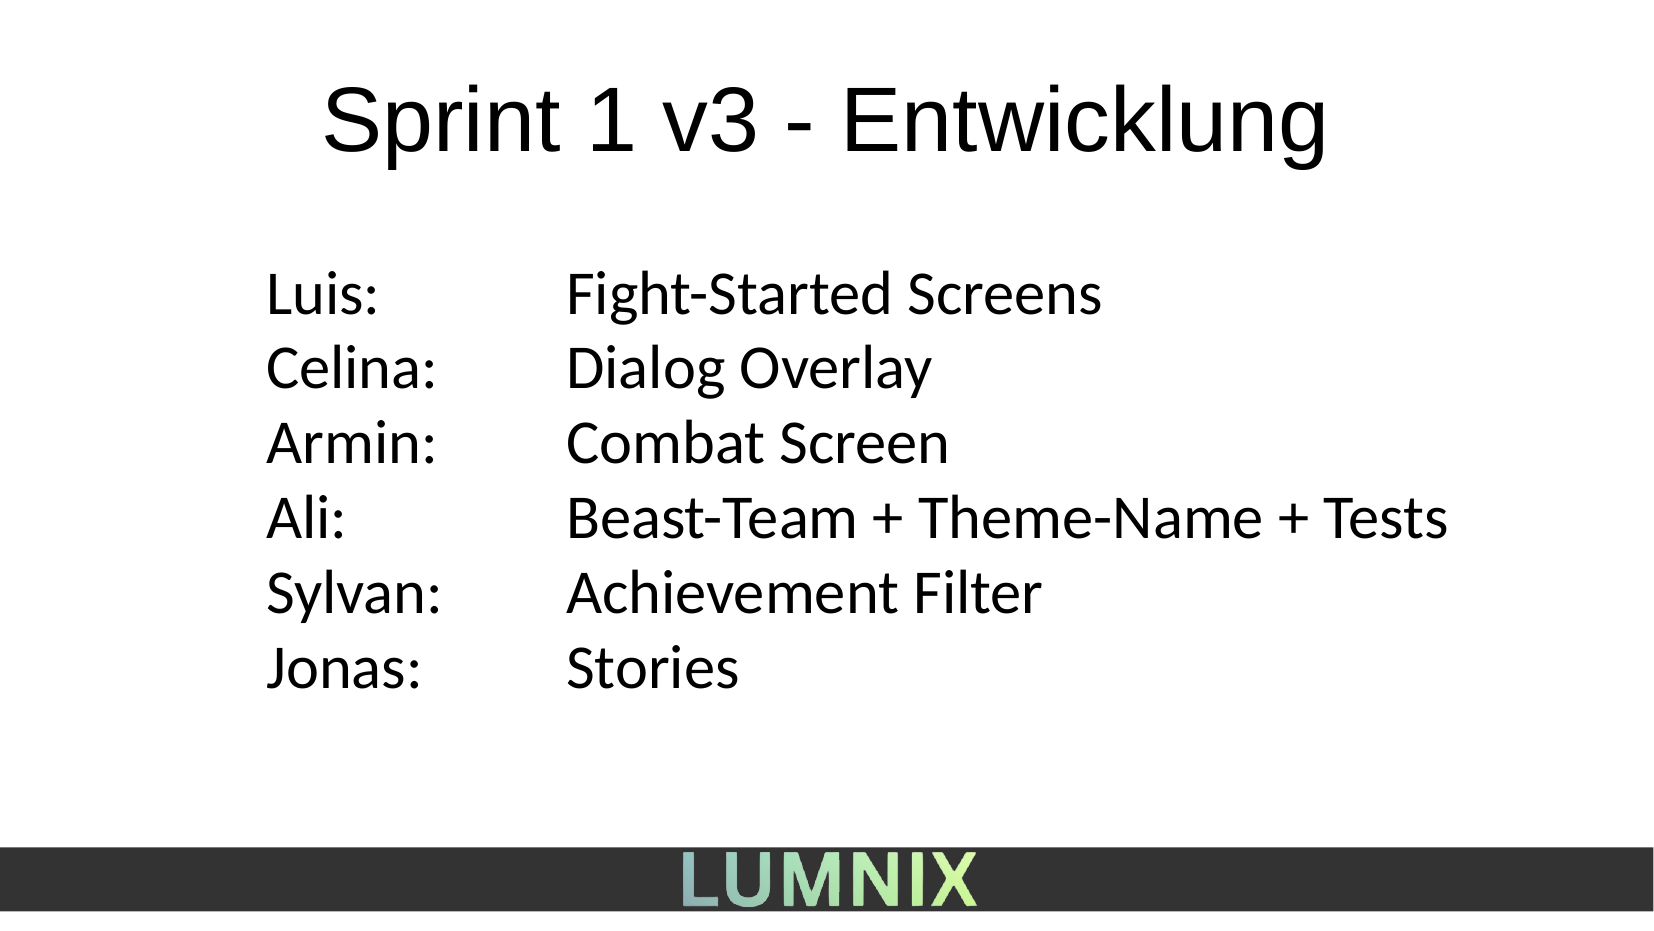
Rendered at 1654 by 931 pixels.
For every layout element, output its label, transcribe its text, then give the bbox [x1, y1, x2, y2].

text_box Luis: Fight-Started Screens Celina: Dialog Overlay Armin: Combat Screen Ali: Beast-Team + Theme-Name + Tests Sylvan: Achievement Filter Jonas: Stories [251, 244, 1571, 709]
title Sprint 1 v3 - Entwicklung [82, 37, 1571, 193]
picture [639, 709, 1015, 931]
